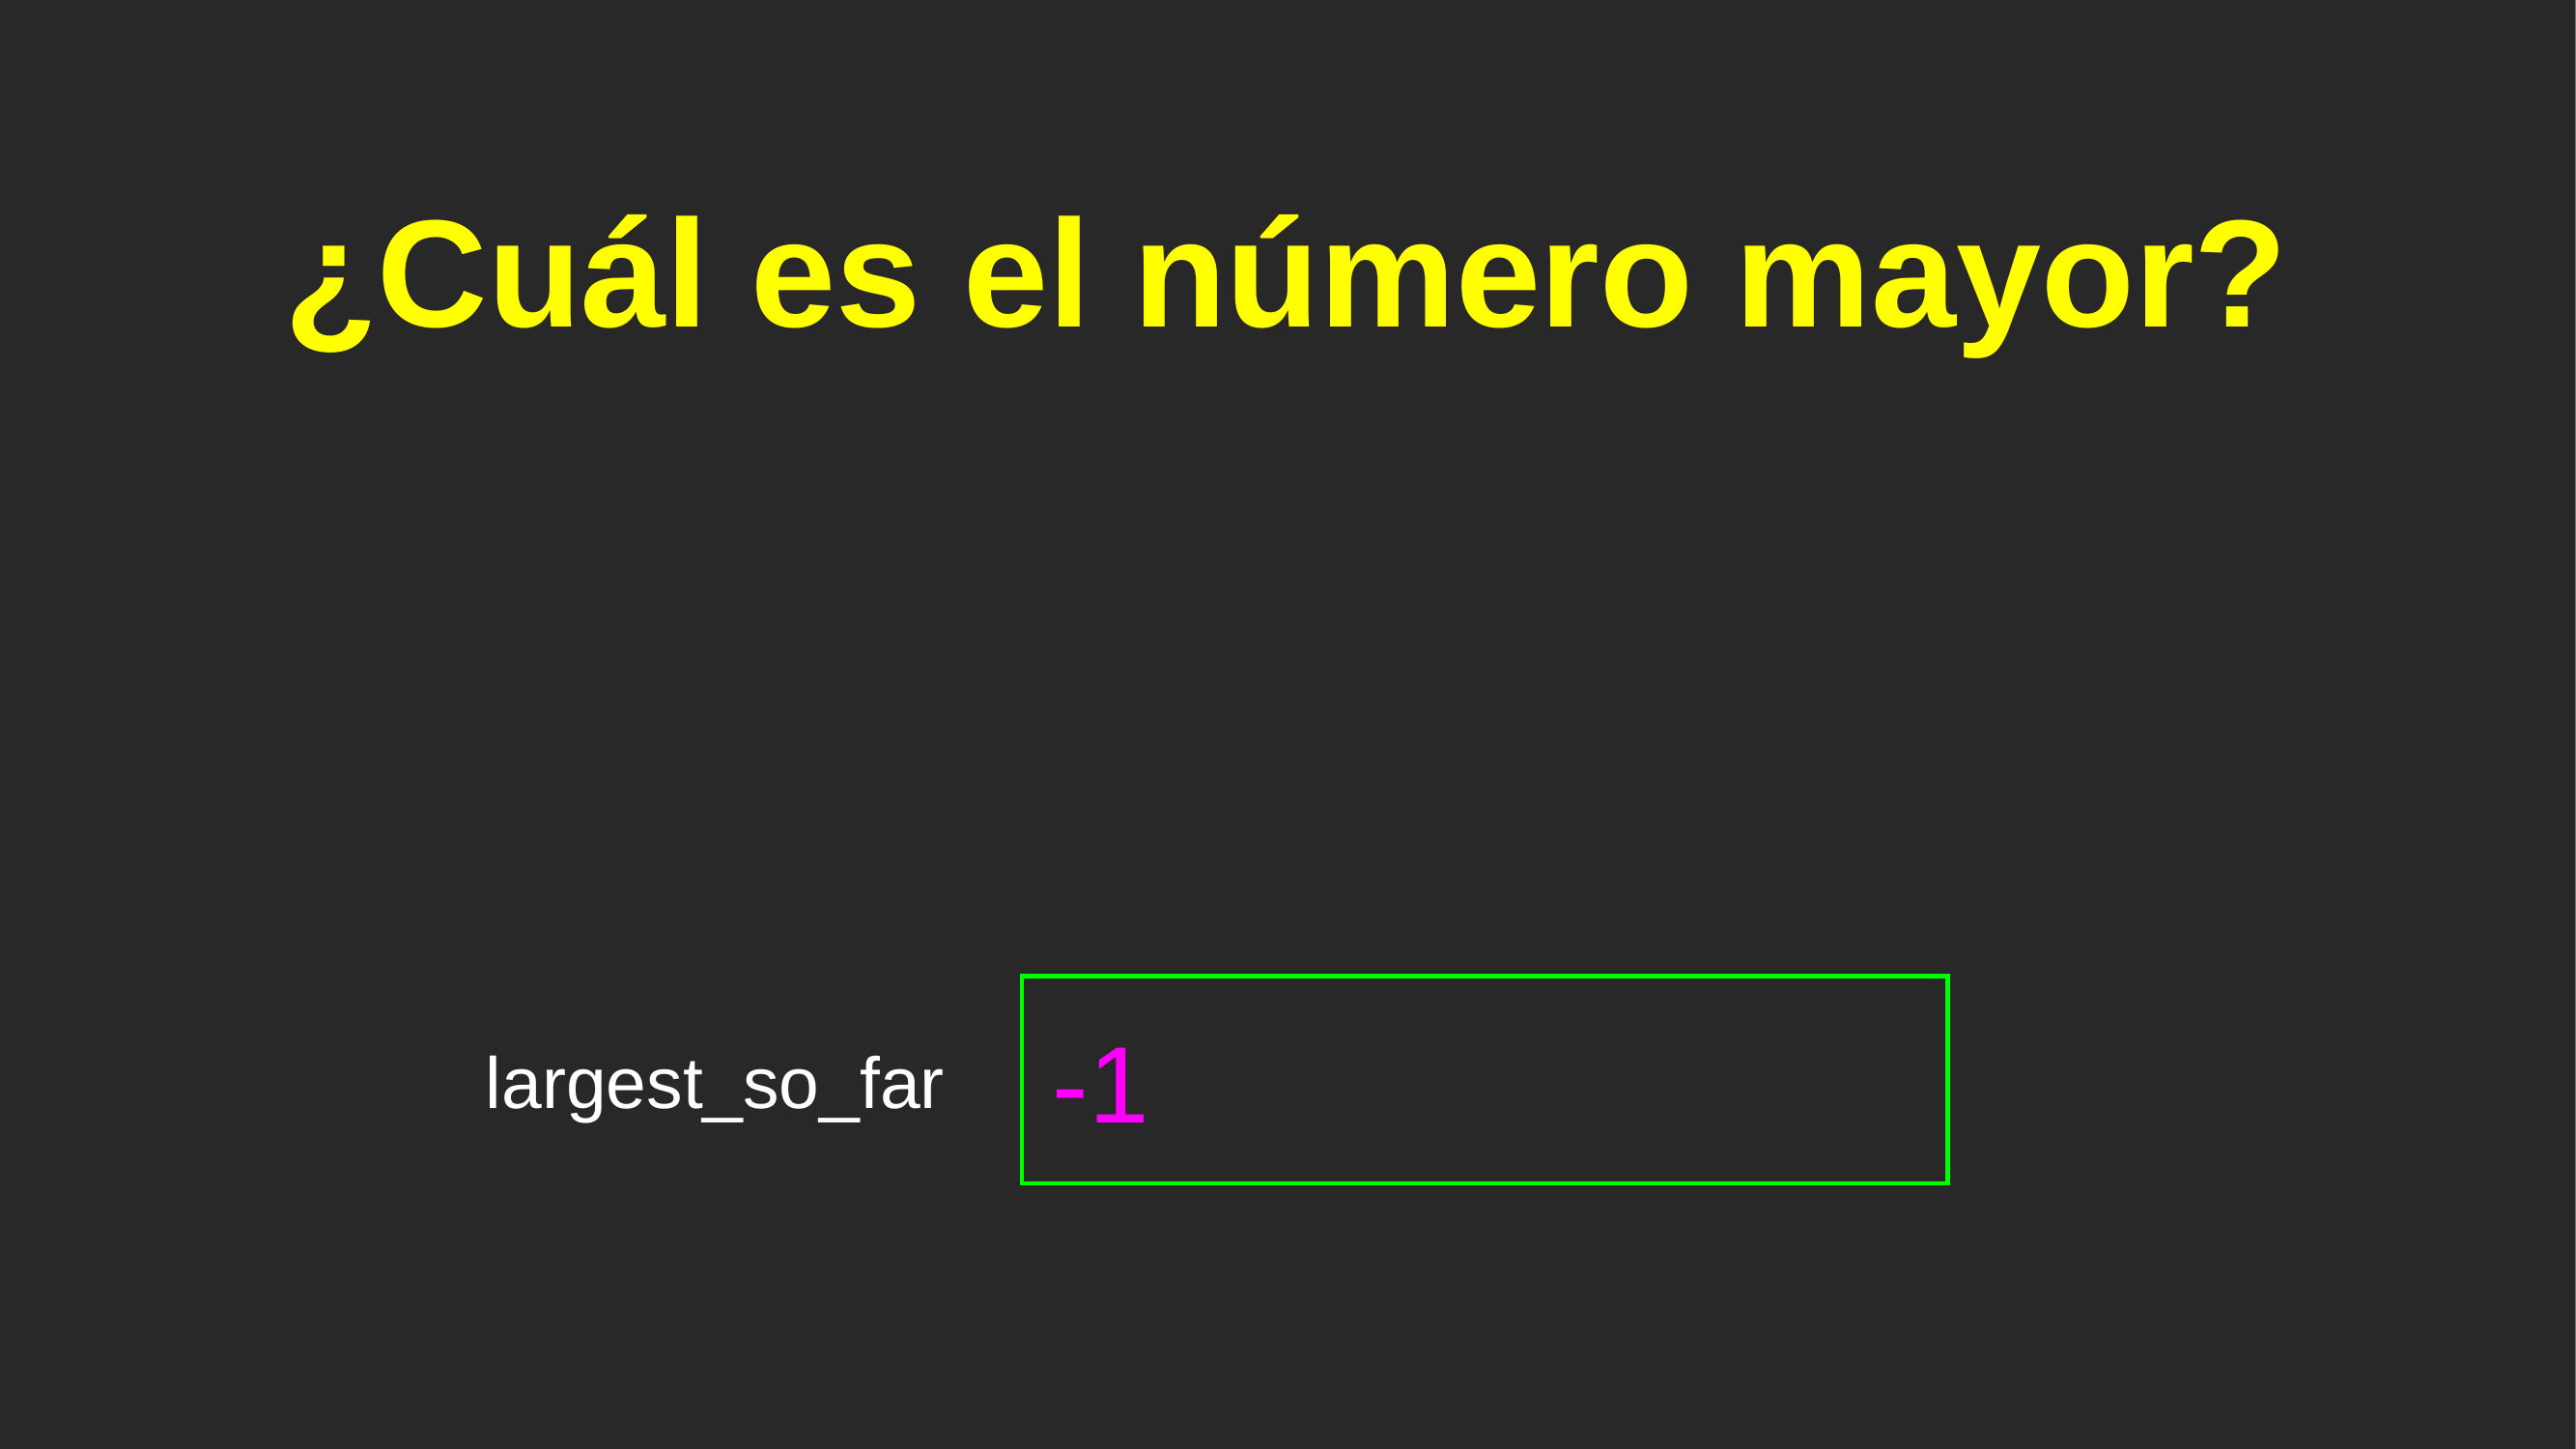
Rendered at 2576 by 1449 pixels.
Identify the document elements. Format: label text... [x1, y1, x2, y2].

text_box [1022, 976, 1948, 1183]
text_box largest_so_far [450, 1030, 980, 1129]
title ¿Cuál es el número mayor? [183, 129, 2391, 403]
text_box -1 [1052, 991, 1174, 1168]
